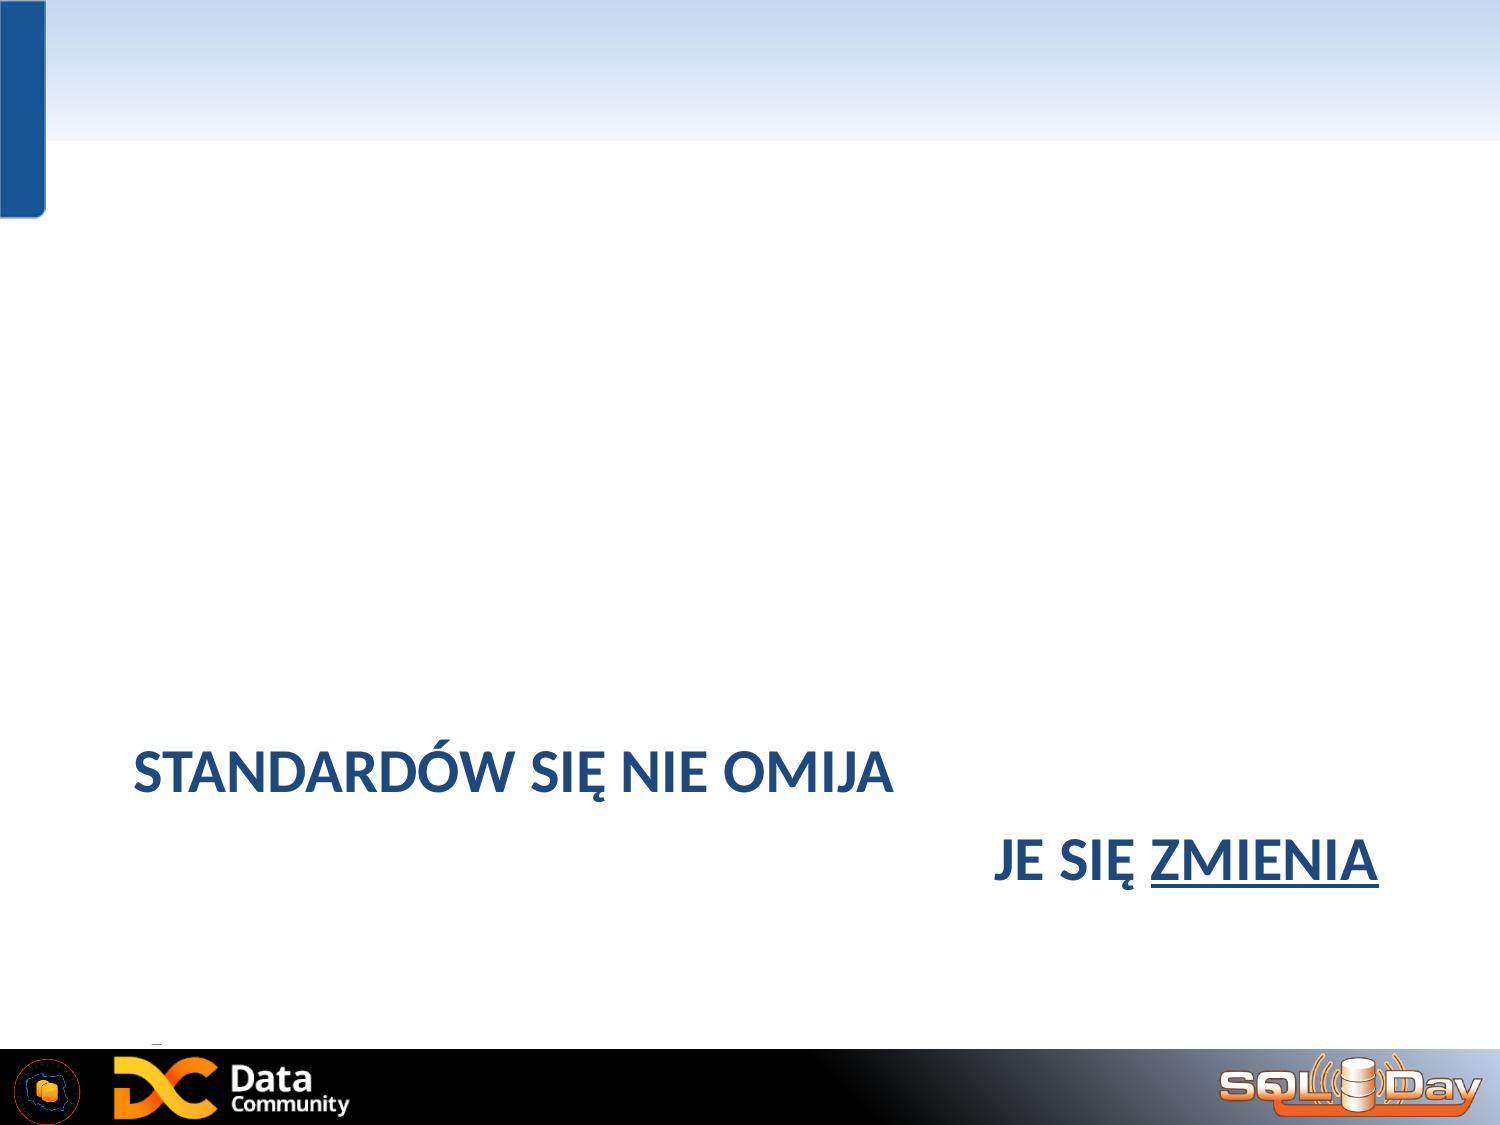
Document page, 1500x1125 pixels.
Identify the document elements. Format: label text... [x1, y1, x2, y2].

picture [12, 1057, 81, 1125]
picture [1219, 1053, 1483, 1117]
picture [92, 1044, 378, 1125]
text_box Je się ZMIENIA [194, 810, 1394, 1034]
picture [0, 0, 46, 219]
title Standardów się nie omija [118, 722, 1394, 947]
